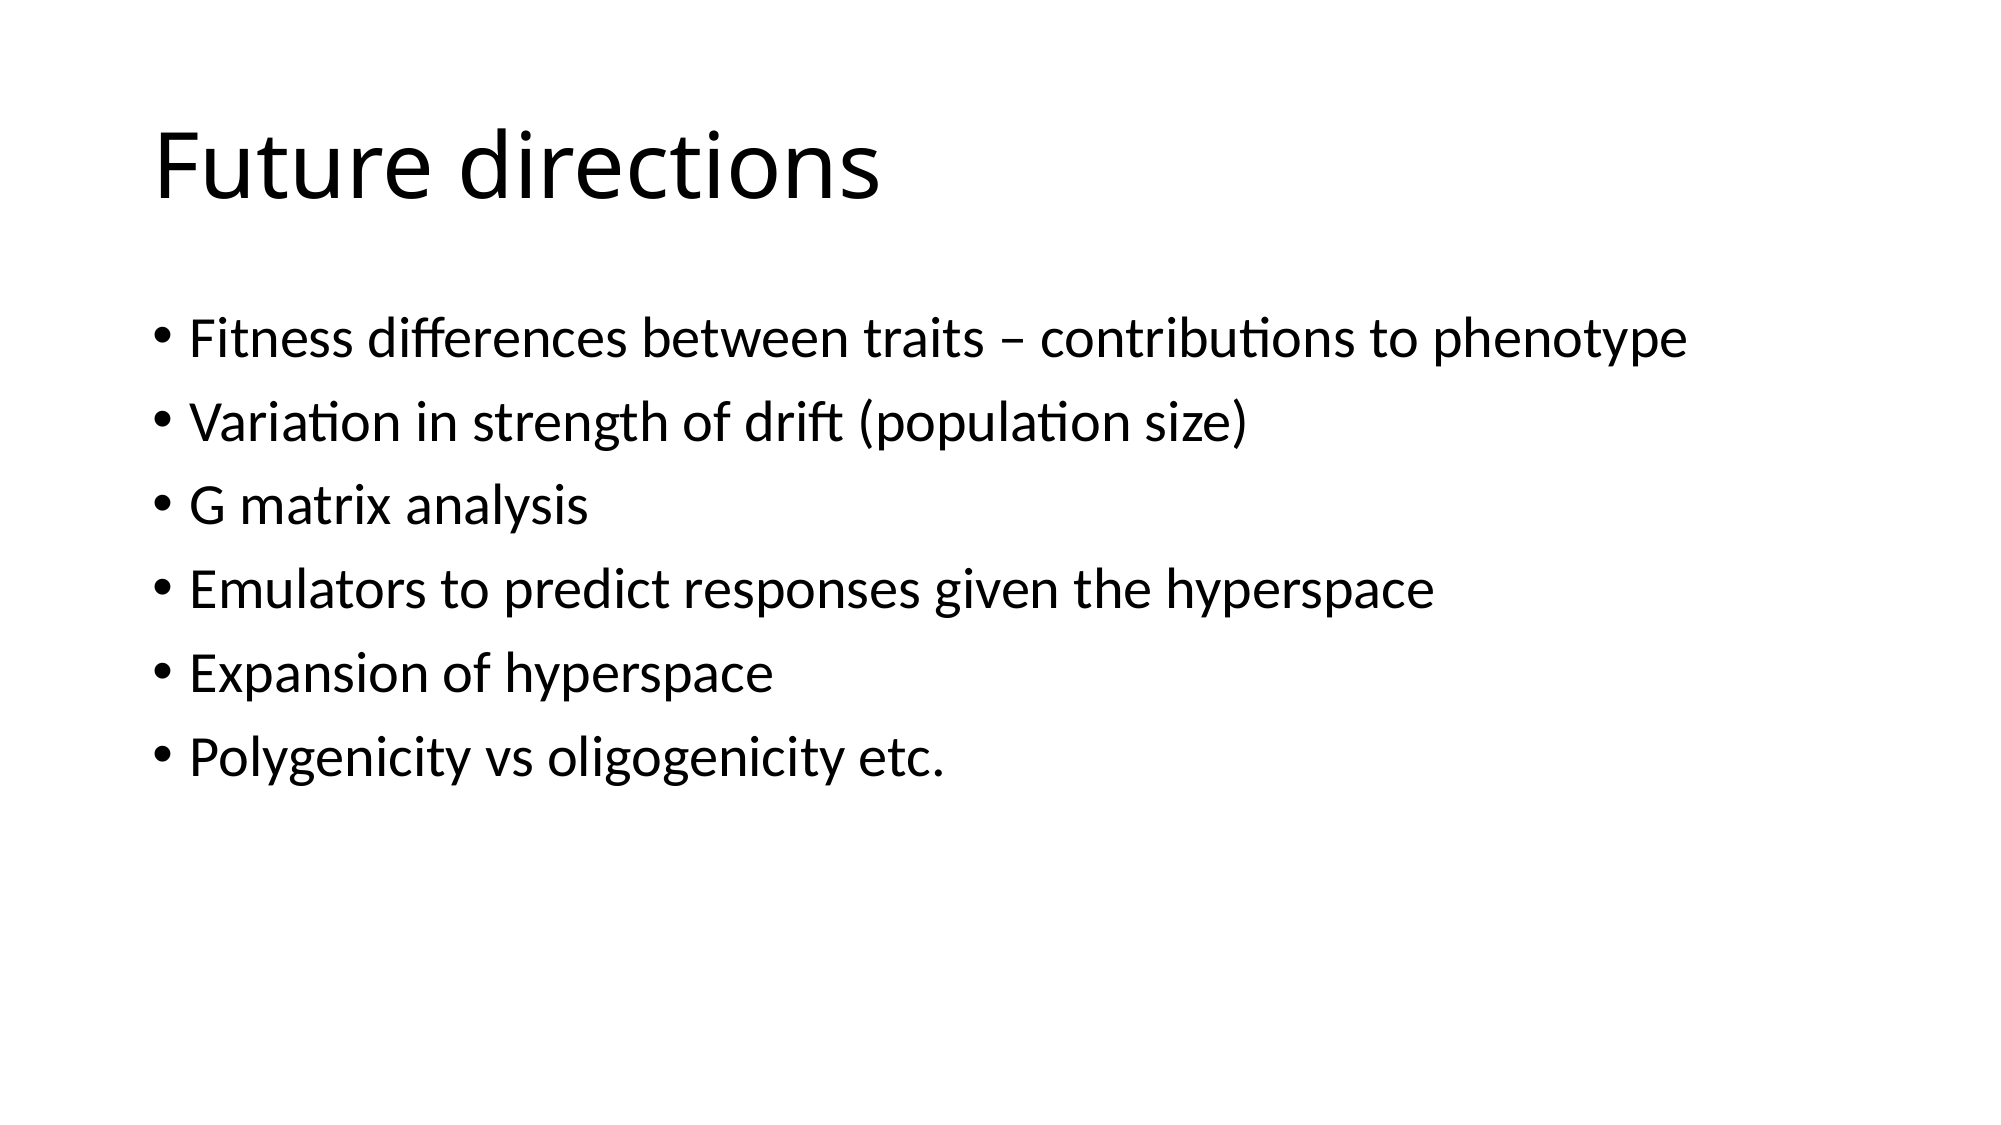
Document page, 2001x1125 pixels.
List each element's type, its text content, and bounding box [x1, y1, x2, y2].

list Fitness differences between traits – contributions to phenotype Variation in strength of drift (population size) G matrix analysis Emulators to predict responses given the hyperspace Expansion of hyperspace Polygenicity vs oligogenicity etc. [137, 299, 1863, 1014]
title Future directions [137, 59, 1863, 278]
